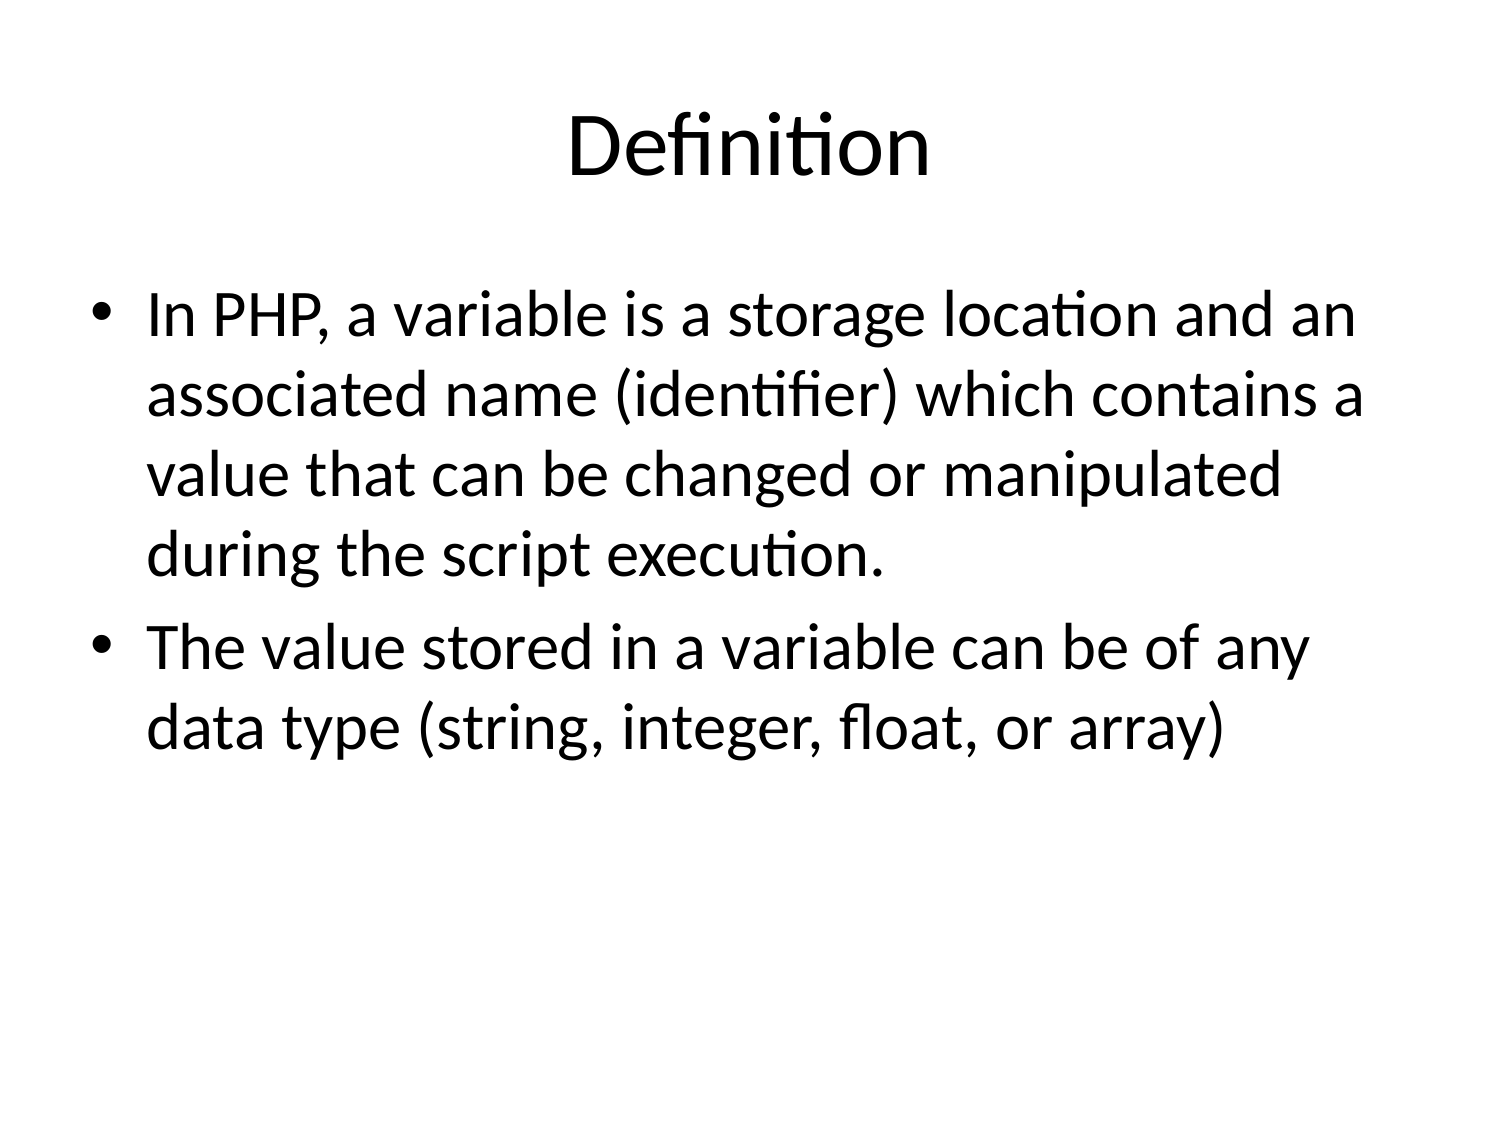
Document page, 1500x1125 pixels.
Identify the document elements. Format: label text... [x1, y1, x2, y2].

title Definition [75, 45, 1425, 233]
list In PHP, a variable is a storage location and an associated name (identifier) which contains a value that can be changed or manipulated during the script execution. The value stored in a variable can be of any data type (string, integer, float, or array) [75, 262, 1425, 1005]
